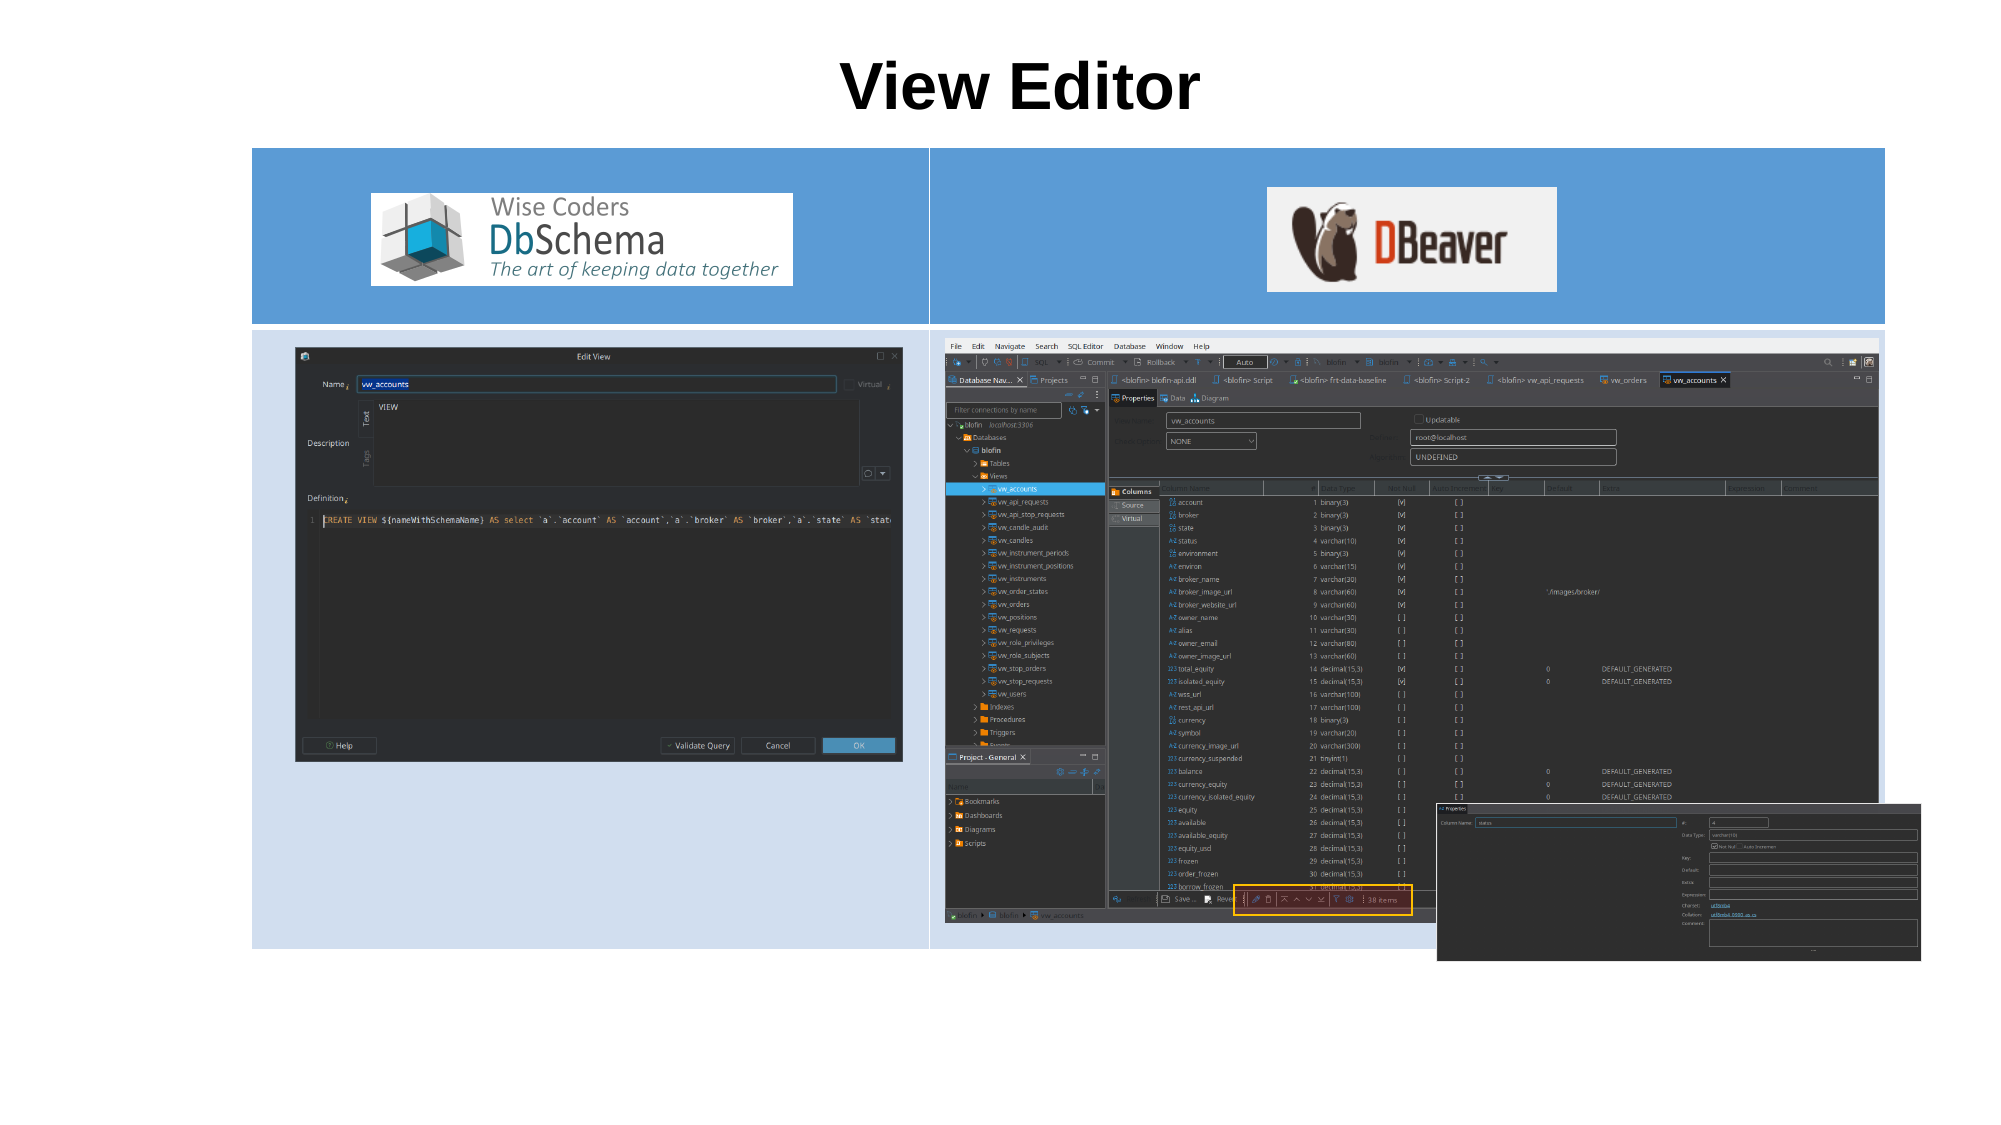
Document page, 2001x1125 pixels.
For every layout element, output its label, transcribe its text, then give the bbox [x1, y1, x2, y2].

table_cell [930, 330, 1885, 949]
text_box View Editor [555, 35, 1485, 131]
picture [945, 338, 1922, 962]
picture [295, 347, 903, 762]
picture [371, 193, 793, 286]
table_header [252, 148, 929, 324]
picture [1267, 187, 1557, 292]
table_cell [252, 330, 929, 949]
table_header [930, 148, 1885, 324]
